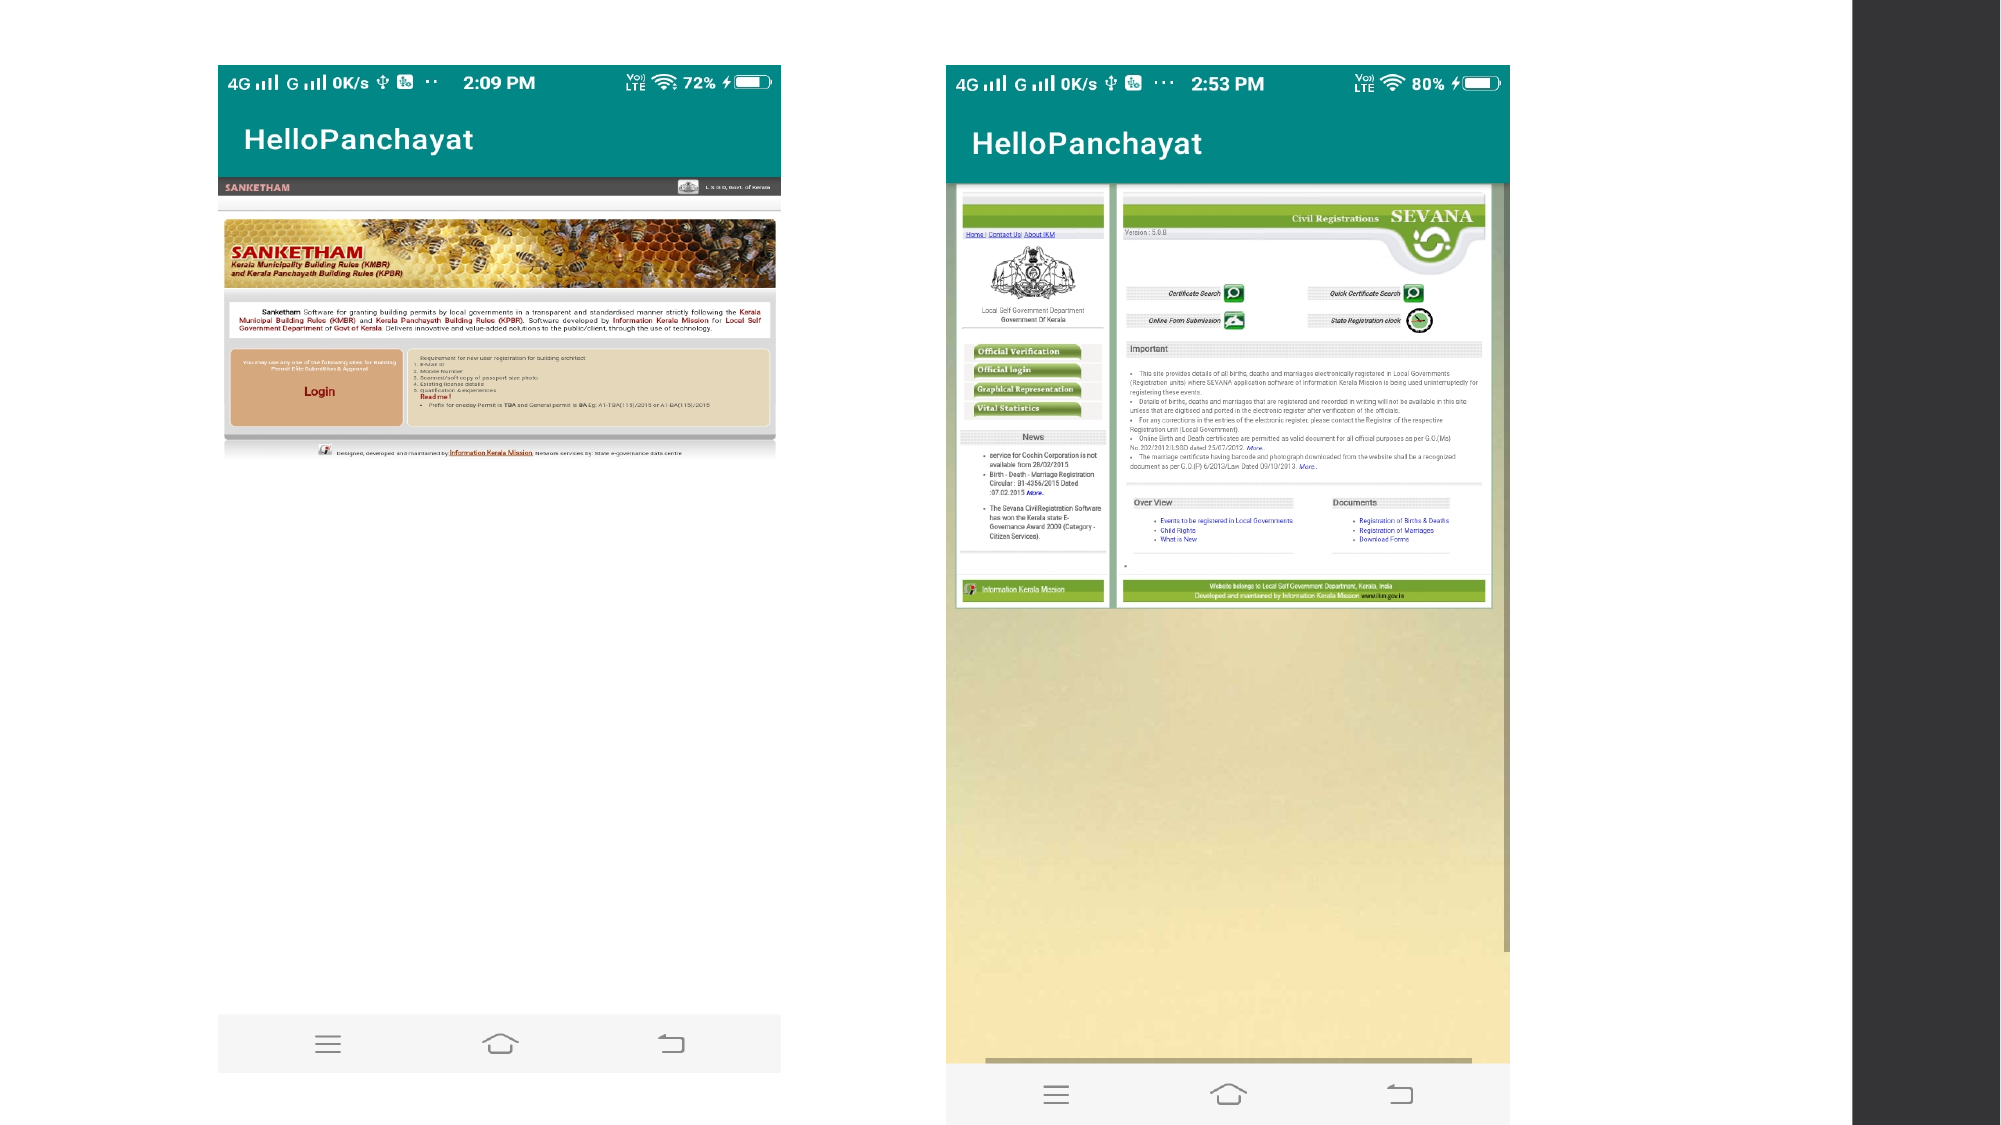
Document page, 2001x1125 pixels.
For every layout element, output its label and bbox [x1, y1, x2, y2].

picture [946, 65, 1510, 1125]
picture [218, 65, 782, 1074]
